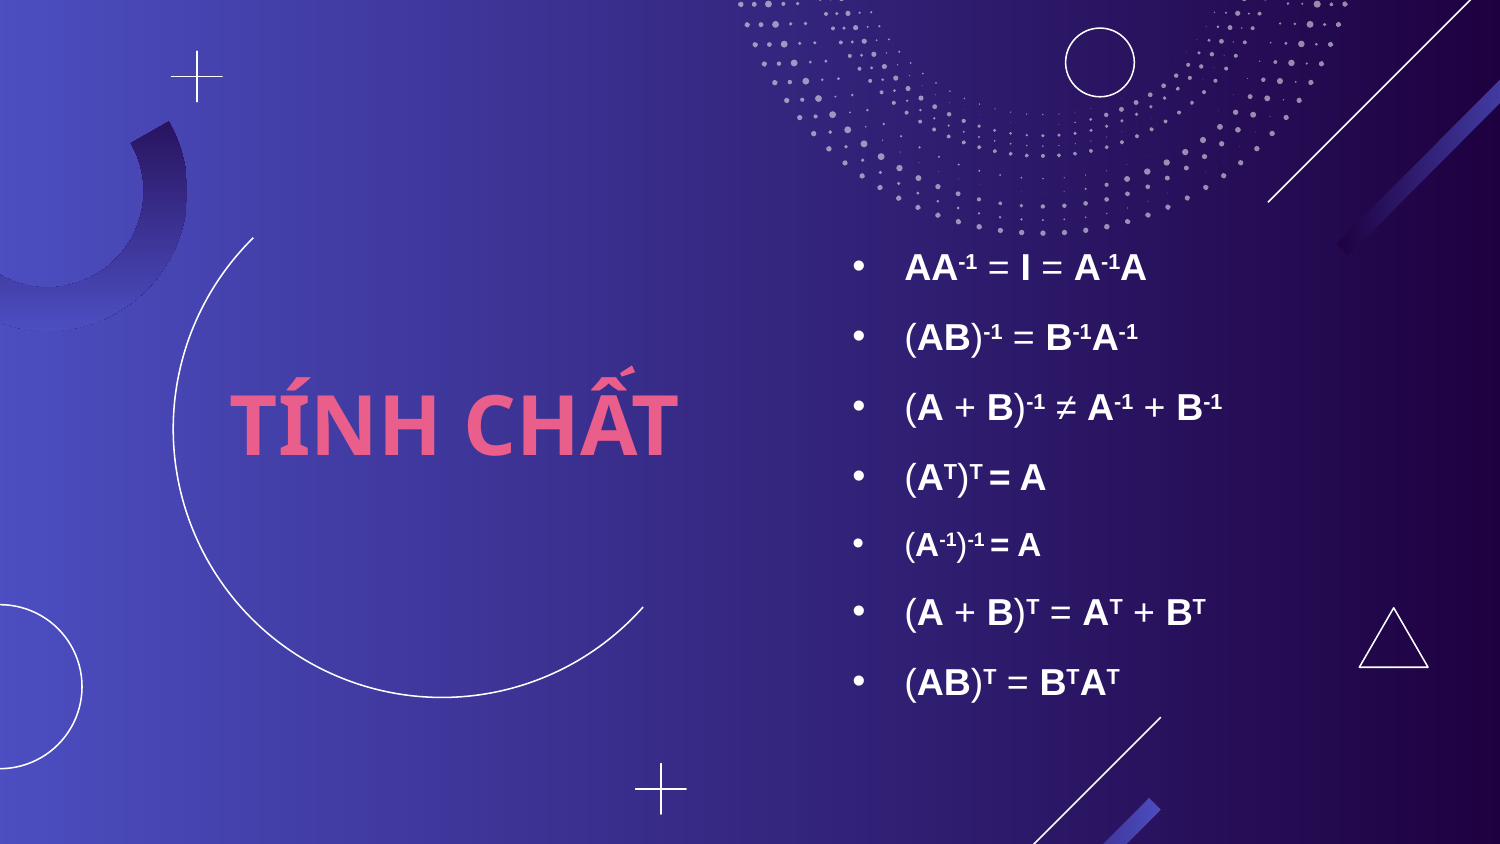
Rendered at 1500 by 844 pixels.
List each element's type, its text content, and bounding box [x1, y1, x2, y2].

text_box [618, 363, 637, 379]
title TÍNH CHÂT [116, 331, 696, 513]
subtitle AA-1 = I = A-1A (AB)-1 = B-1A-1 (A + B)-1 ≠ A-1 + B-1 (AT)T = A (A-1)-1 = A (A + B)T = AT + BT (AB)T = BTAT [814, 228, 1309, 726]
